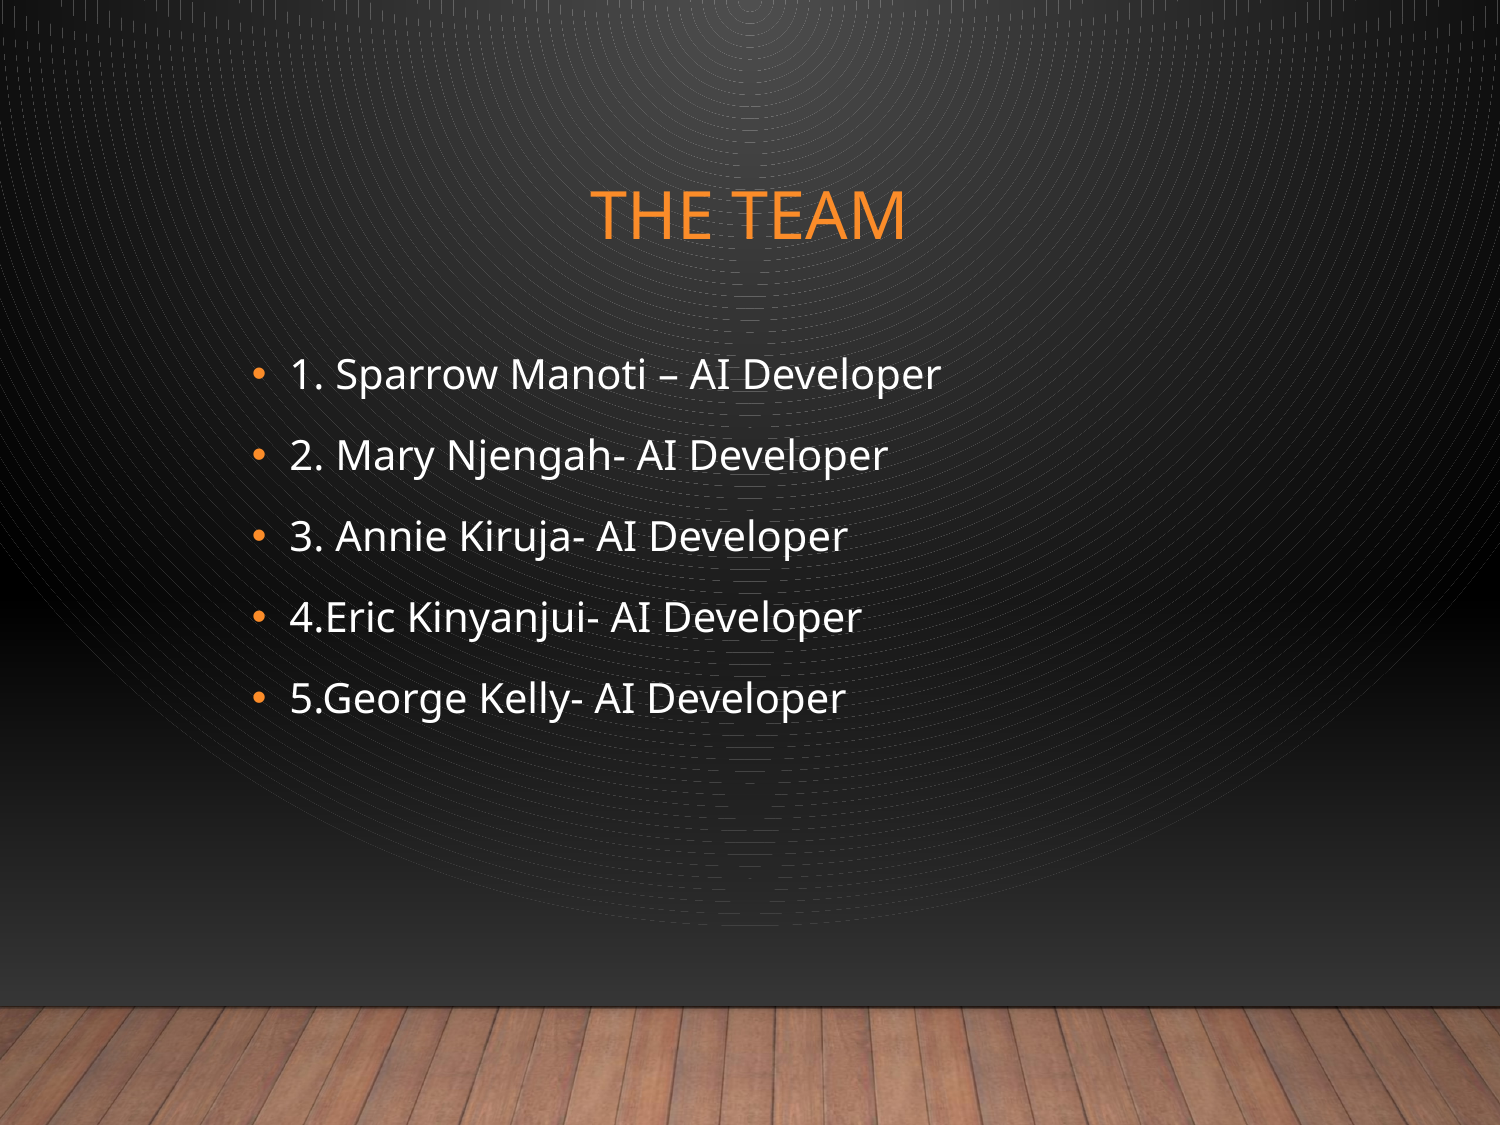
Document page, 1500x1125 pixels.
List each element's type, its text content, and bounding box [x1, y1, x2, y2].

picture [0, 1006, 1500, 1125]
title The Team [236, 131, 1263, 305]
list 1. Sparrow Manoti – AI Developer 2. Mary Njengah- AI Developer 3. ⁠Annie Kiruja- AI Developer 4.Eric Kinyanjui- AI Developer 5.George Kelly- AI Developer [236, 330, 1263, 897]
